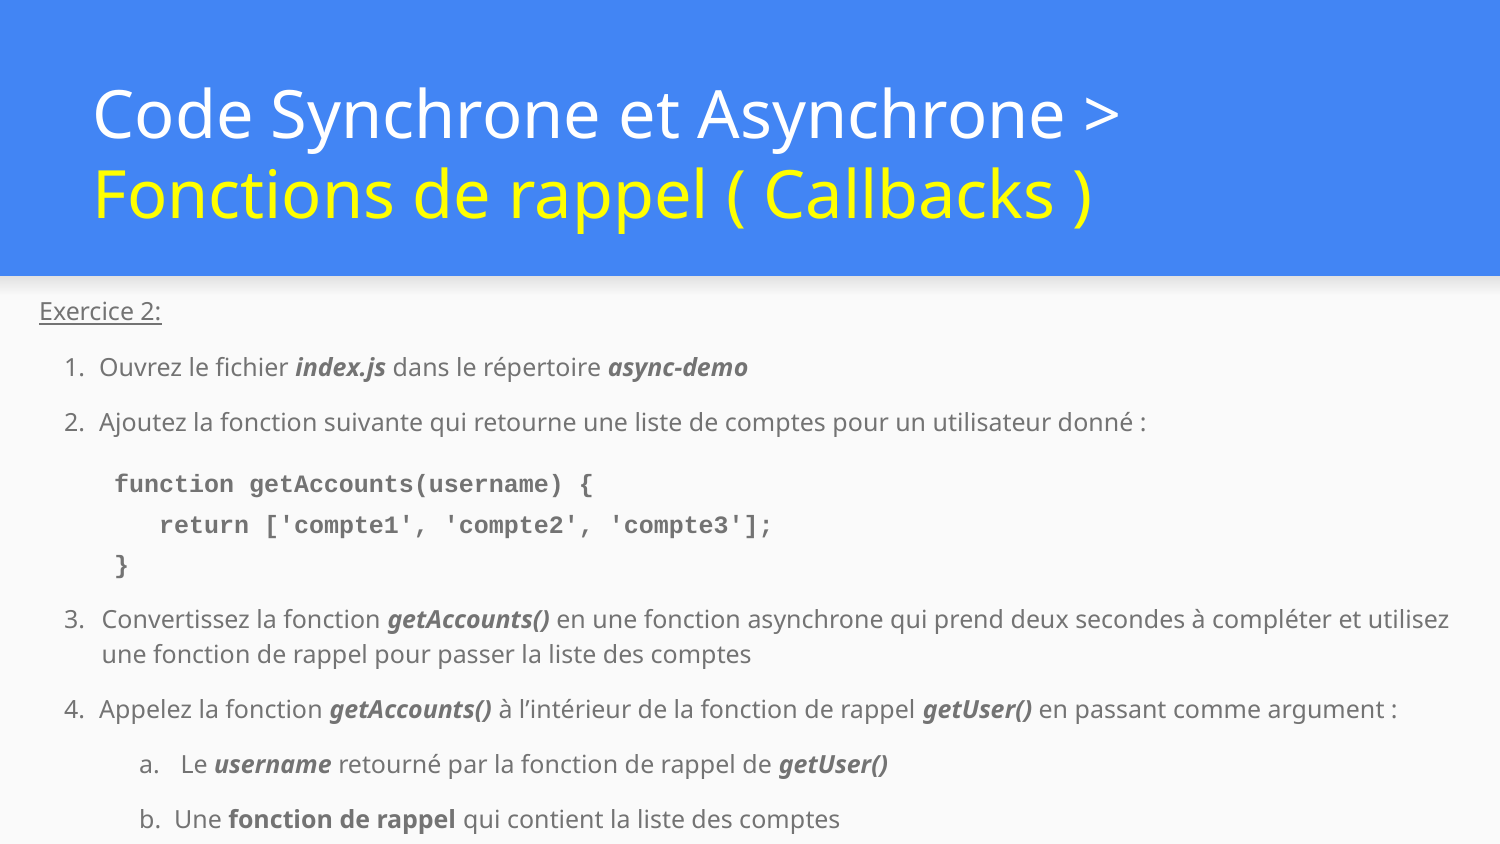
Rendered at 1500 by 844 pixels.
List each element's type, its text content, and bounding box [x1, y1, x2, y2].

title Code Synchrone et Asynchrone > Fonctions de rappel ( Callbacks ) [77, 121, 1459, 248]
list Exercice 2: Ouvrez le fichier index.js dans le répertoire async-demo Ajoutez la fonction suivante qui retourne une liste de comptes pour un utilisateur donné : function getAccounts(username) { return ['compte1', 'compte2', 'compte3']; } Convertissez la fonction getAccounts() en une fonction asynchrone qui prend deux secondes à compléter et utilisez une fonction de rappel pour passer la liste des comptes Appelez la fonction getAccounts() à l’intérieur de la fonction de rappel getUser() en passant comme argument : Le username retourné par la fonction de rappel de getUser() Une fonction de rappel qui contient la liste des comptes [24, 276, 1477, 844]
